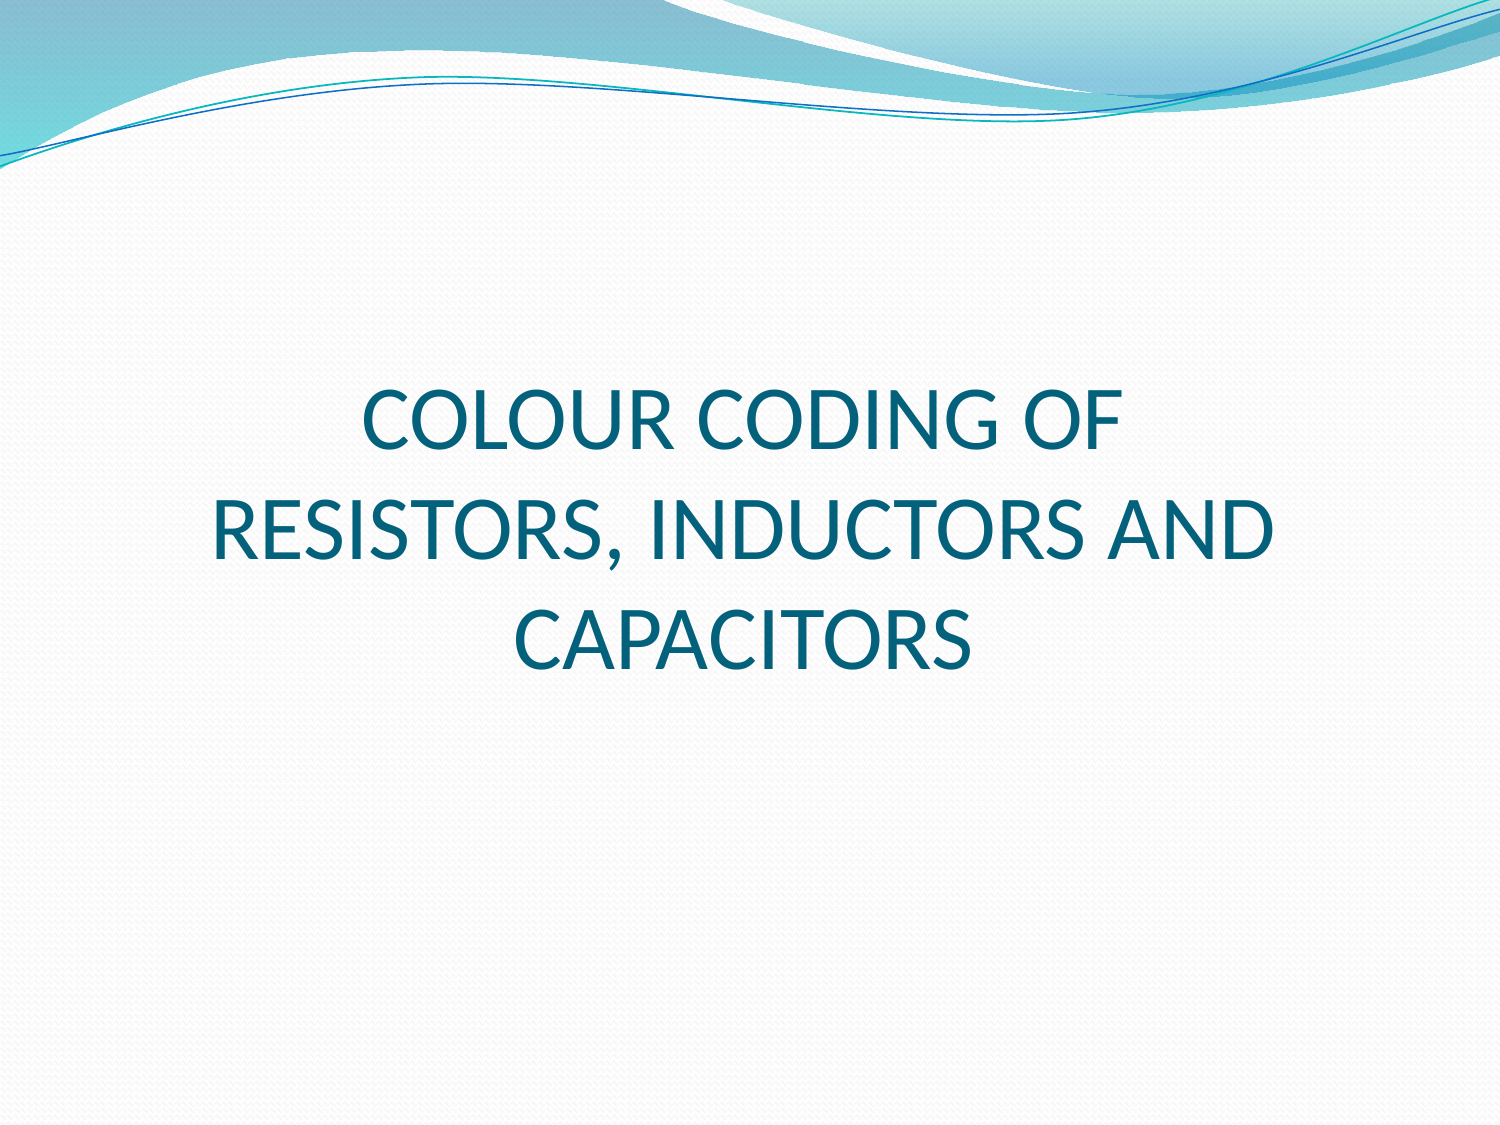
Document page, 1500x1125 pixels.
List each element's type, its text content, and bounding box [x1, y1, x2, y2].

title COLOUR CODING OF RESISTORS, INDUCTORS AND CAPACITORS [150, 350, 1338, 688]
